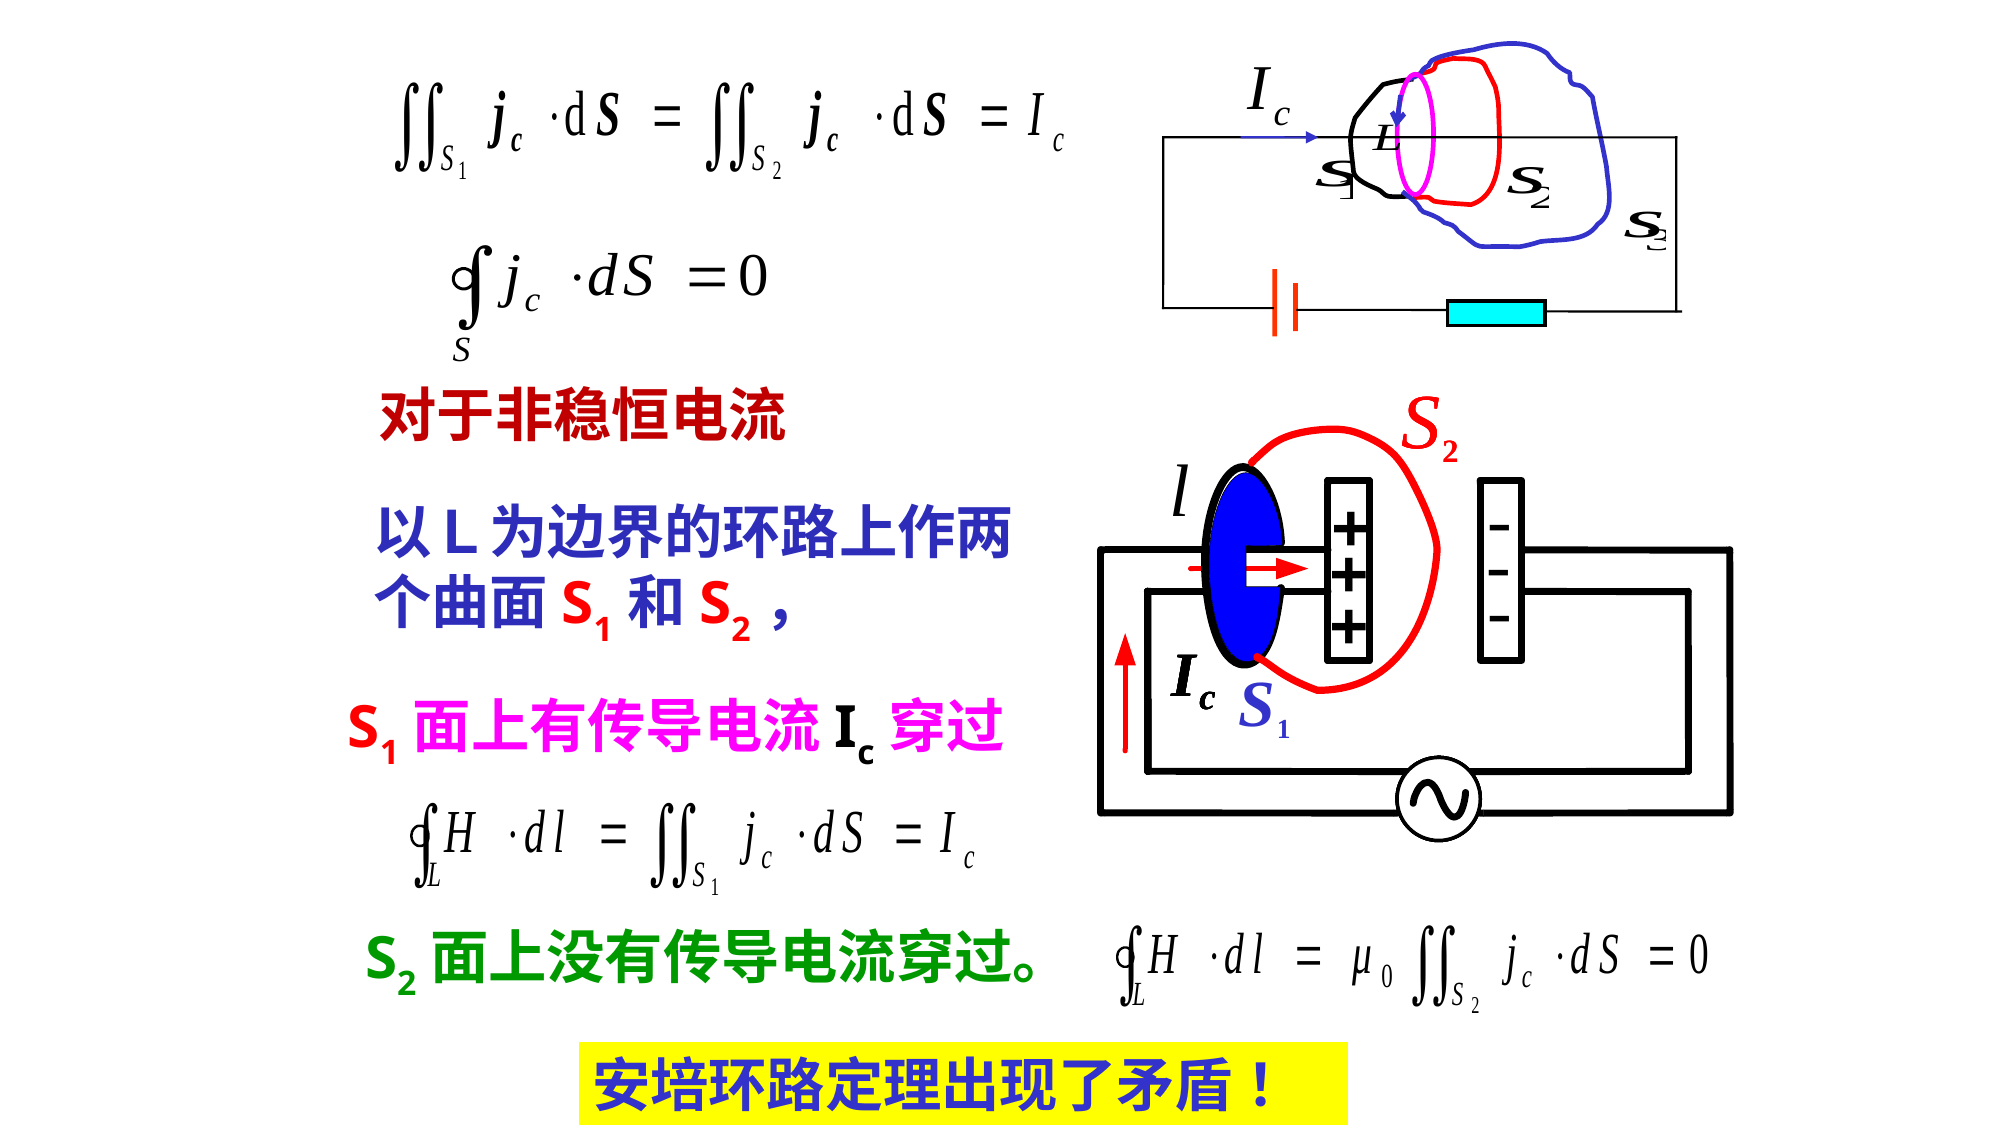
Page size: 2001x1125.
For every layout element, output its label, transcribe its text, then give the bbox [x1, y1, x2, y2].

text_box [1167, 435, 1194, 542]
text_box 安培环路定理出现了矛盾 ！ [577, 1041, 1349, 1125]
text_box [1236, 654, 1294, 749]
text_box [1205, 469, 1240, 665]
text_box S2面上没有传导电流穿过。 [350, 912, 1099, 1010]
text_box [1094, 464, 1737, 845]
text_box [398, 781, 990, 906]
text_box [1104, 905, 1724, 1024]
text_box [1162, 45, 1682, 335]
text_box [1398, 364, 1462, 476]
text_box S1面上有传导电流Ic穿过 [332, 681, 1083, 779]
text_box [1403, 38, 1666, 44]
text_box 对于非稳恒电流 [364, 371, 984, 456]
text_box [437, 224, 783, 374]
text_box [1197, 460, 1240, 672]
text_box [1245, 421, 1444, 698]
text_box 以Ｌ为边界的环路上作两个曲面S1和S2， [358, 487, 1043, 656]
text_box [1168, 464, 1197, 670]
text_box [377, 60, 1079, 191]
